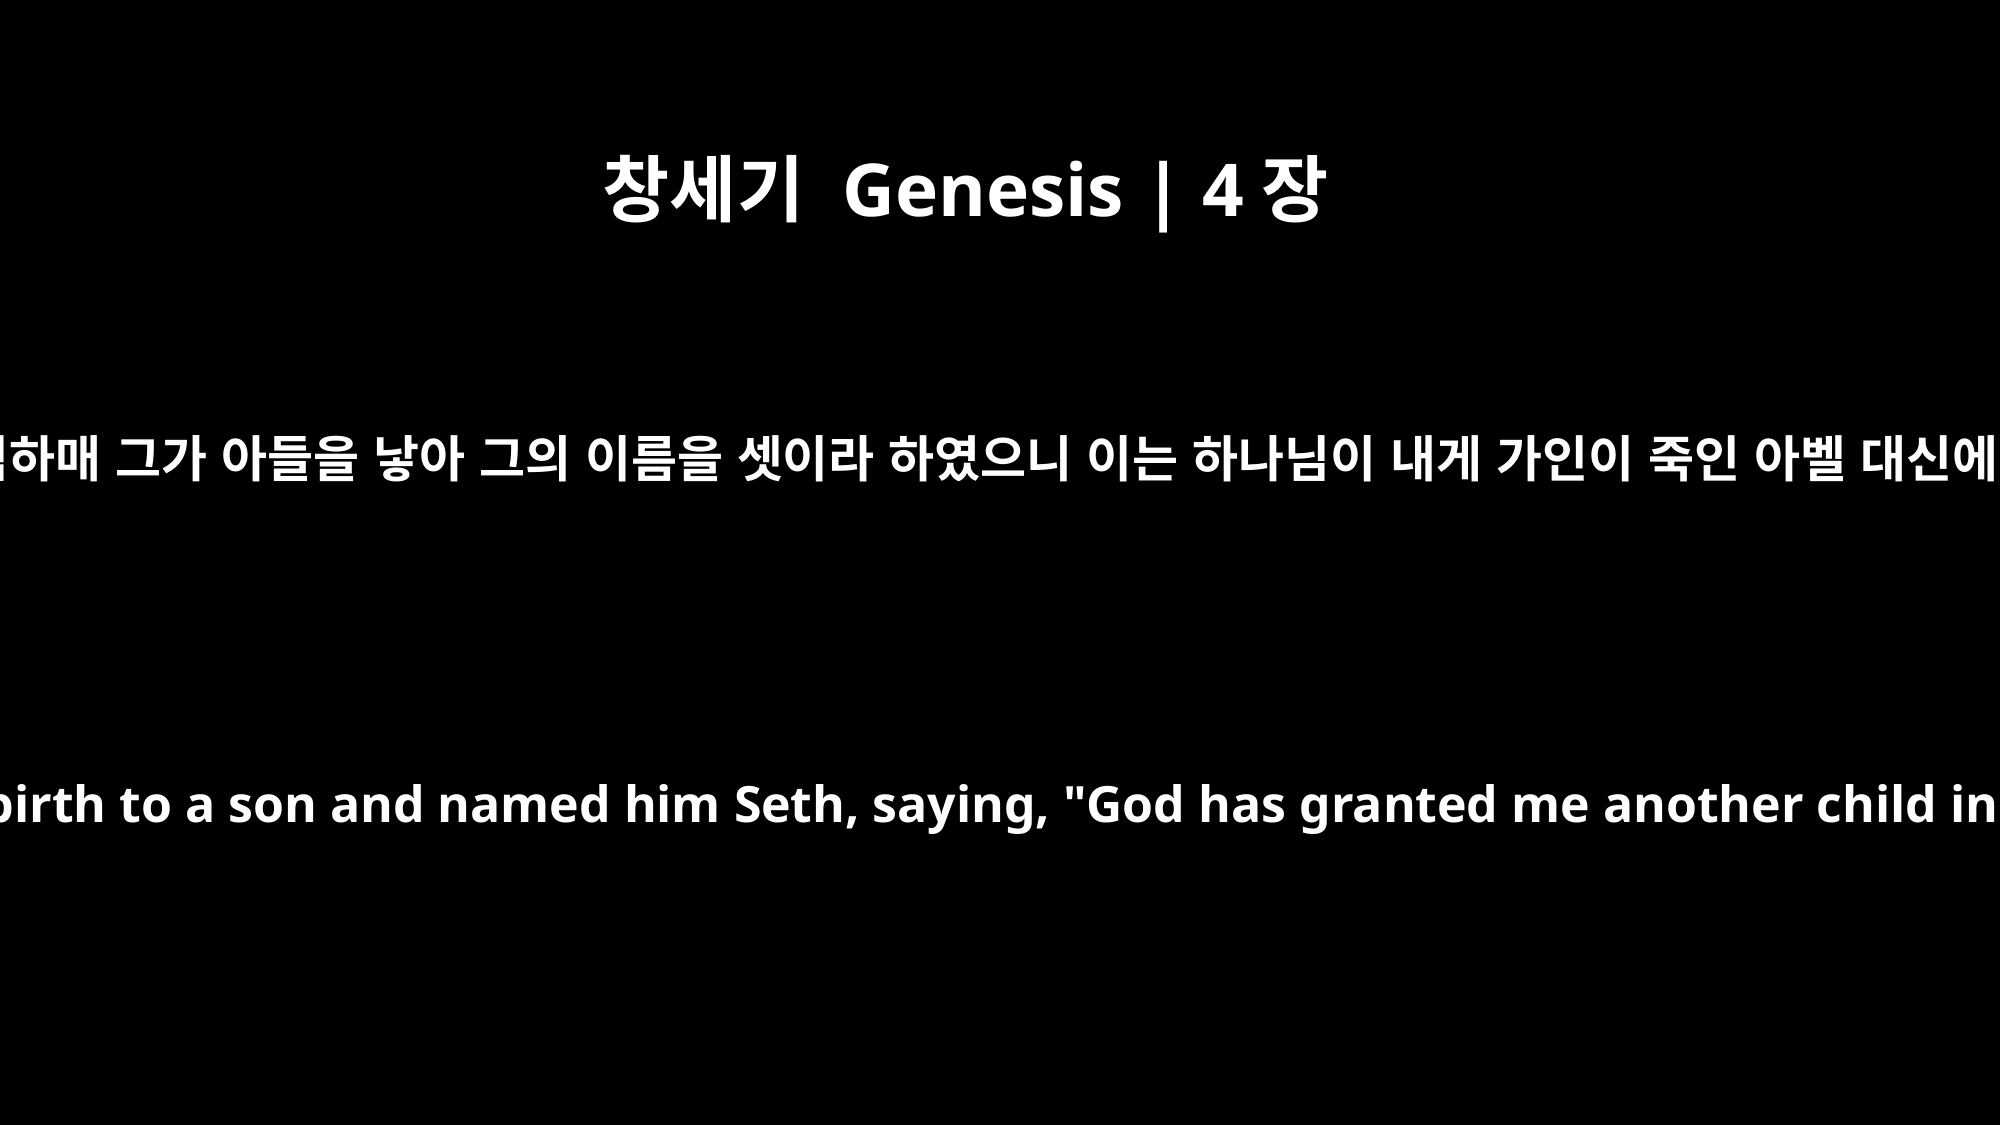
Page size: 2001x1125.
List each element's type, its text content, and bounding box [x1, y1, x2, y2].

text_box 25 아담이 다시 자기 아내와 동침하매 그가 아들을 낳아 그의 이름을 셋이라 하였으니 이는 하나님이 내게 가인이 죽인 아벨 대신에 다른 씨를 주셨다 함이며 [0, 359, 2000, 495]
text_box Adam lay with his wife again, and she gave birth to a son and named him Seth, saying, "God has granted me another child in place of Abel, since Cain killed him." [0, 764, 2000, 840]
text_box 창세기 Genesis | 4장 [587, 136, 1345, 239]
